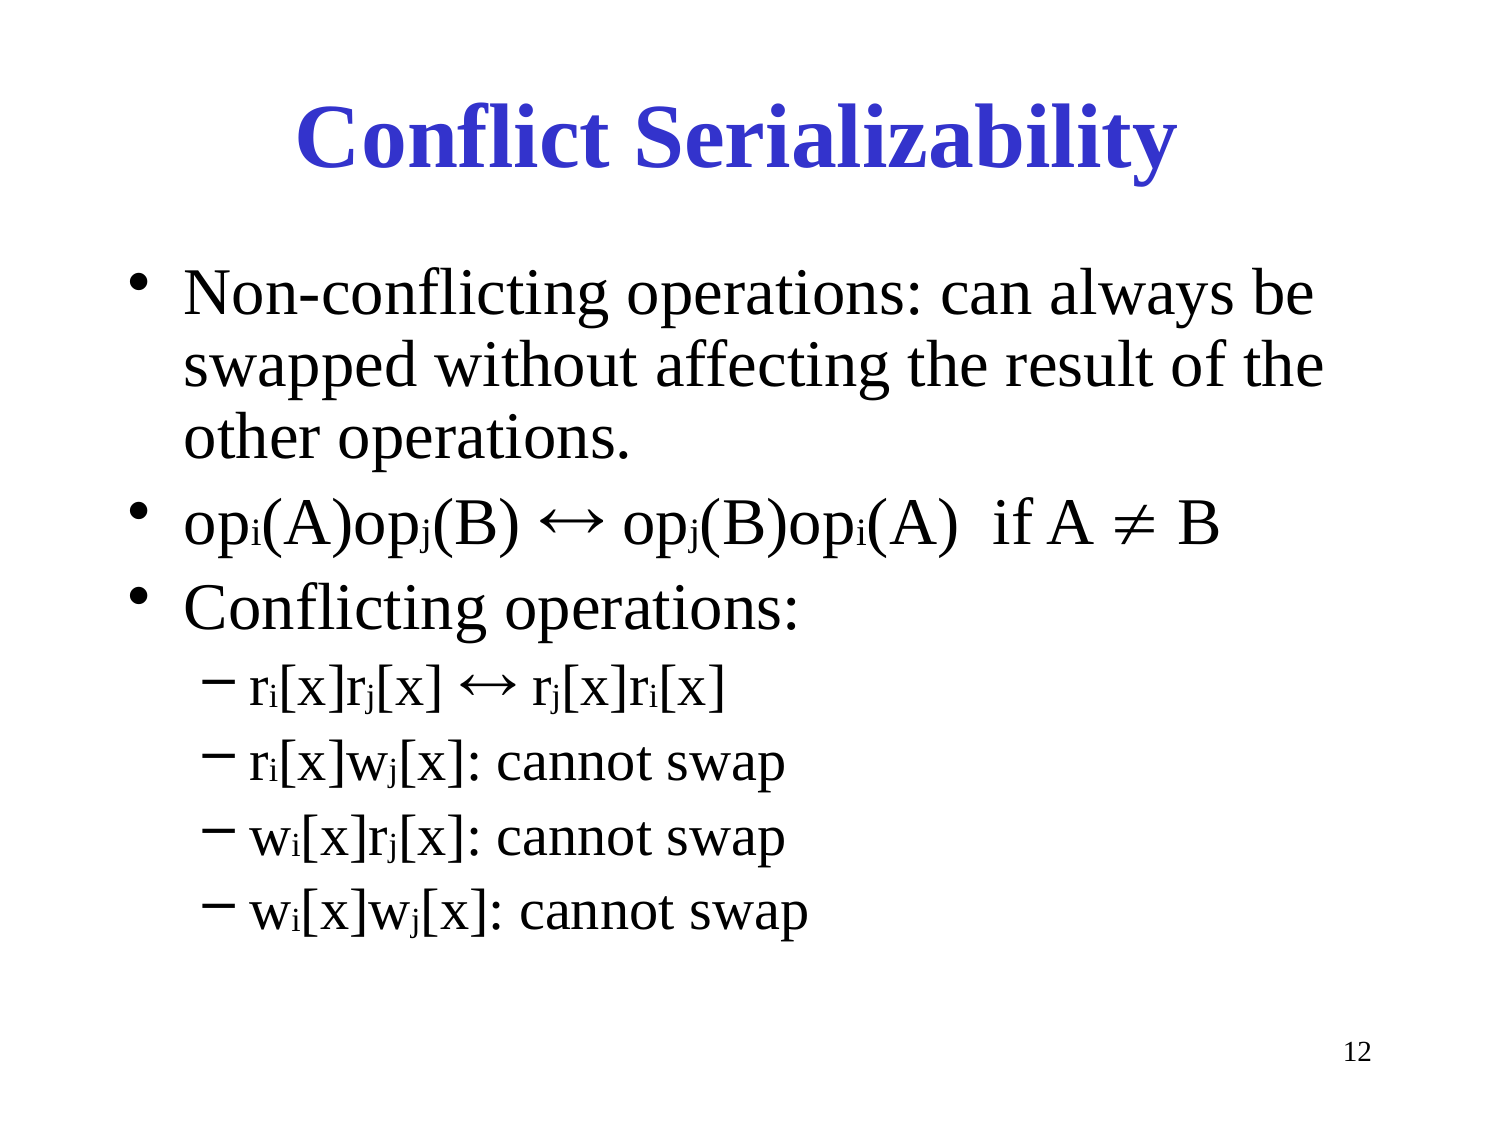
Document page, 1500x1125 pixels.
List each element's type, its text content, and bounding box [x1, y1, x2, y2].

title Conflict Serializability [99, 37, 1376, 226]
list Non-conflicting operations: can always be swapped without affecting the result of the other operations. opi(A)opj(B)  opj(B)opi(A) if A  B Conflicting operations: ri[x]rj[x]  rj[x]ri[x] ri[x]wj[x]: cannot swap wi[x]rj[x]: cannot swap wi[x]wj[x]: cannot swap [112, 249, 1388, 1000]
slide_number 12 [1074, 1024, 1388, 1101]
